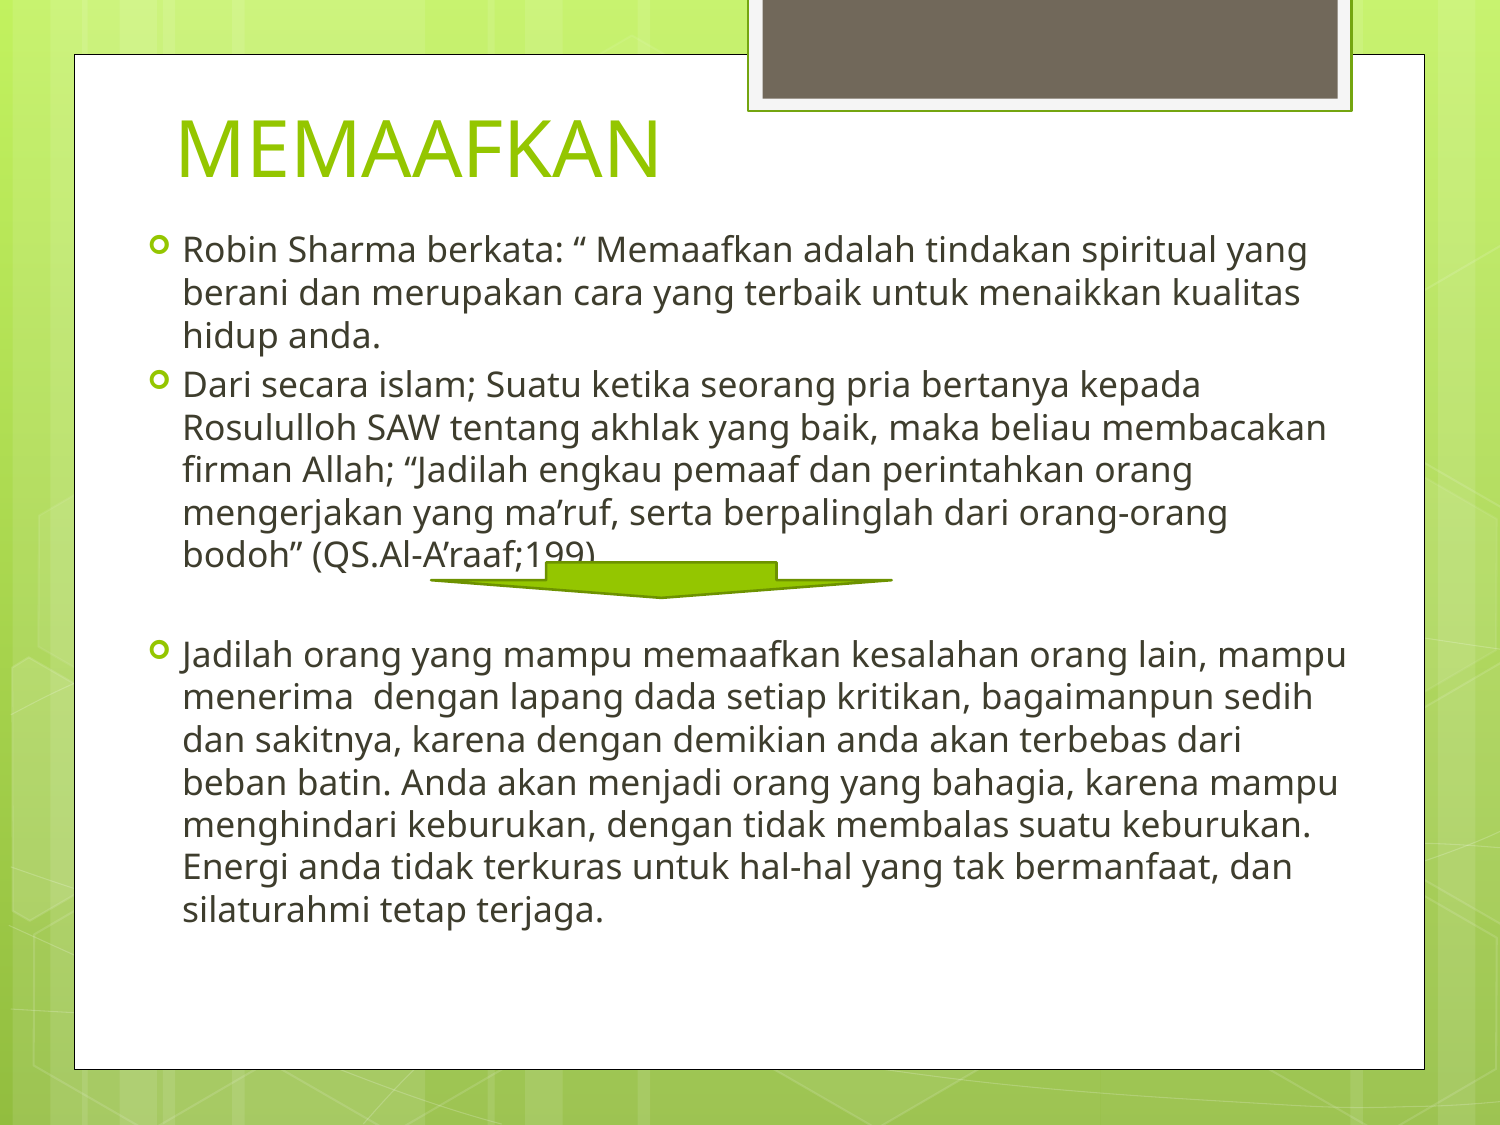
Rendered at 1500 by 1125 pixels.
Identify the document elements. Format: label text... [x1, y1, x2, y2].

list Robin Sharma berkata: “ Memaafkan adalah tindakan spiritual yang berani dan merupakan cara yang terbaik untuk menaikkan kualitas hidup anda. Dari secara islam; Suatu ketika seorang pria bertanya kepada Rosululloh SAW tentang akhlak yang baik, maka beliau membacakan firman Allah; “Jadilah engkau pemaaf dan perintahkan orang mengerjakan yang ma’ruf, serta berpalinglah dari orang-orang bodoh” (QS.Al-A’raaf;199) Jadilah orang yang mampu memaafkan kesalahan orang lain, mampu menerima dengan lapang dada setiap kritikan, bagaimanpun sedih dan sakitnya, karena dengan demikian anda akan terbebas dari beban batin. Anda akan menjadi orang yang bahagia, karena mampu menghindari keburukan, dengan tidak membalas suatu keburukan. Energi anda tidak terkuras untuk hal-hal yang tak bermanfaat, dan silaturahmi tetap terjaga. [123, 219, 1365, 957]
title MEMAAFKAN [159, 90, 1312, 201]
text_box [429, 561, 894, 600]
